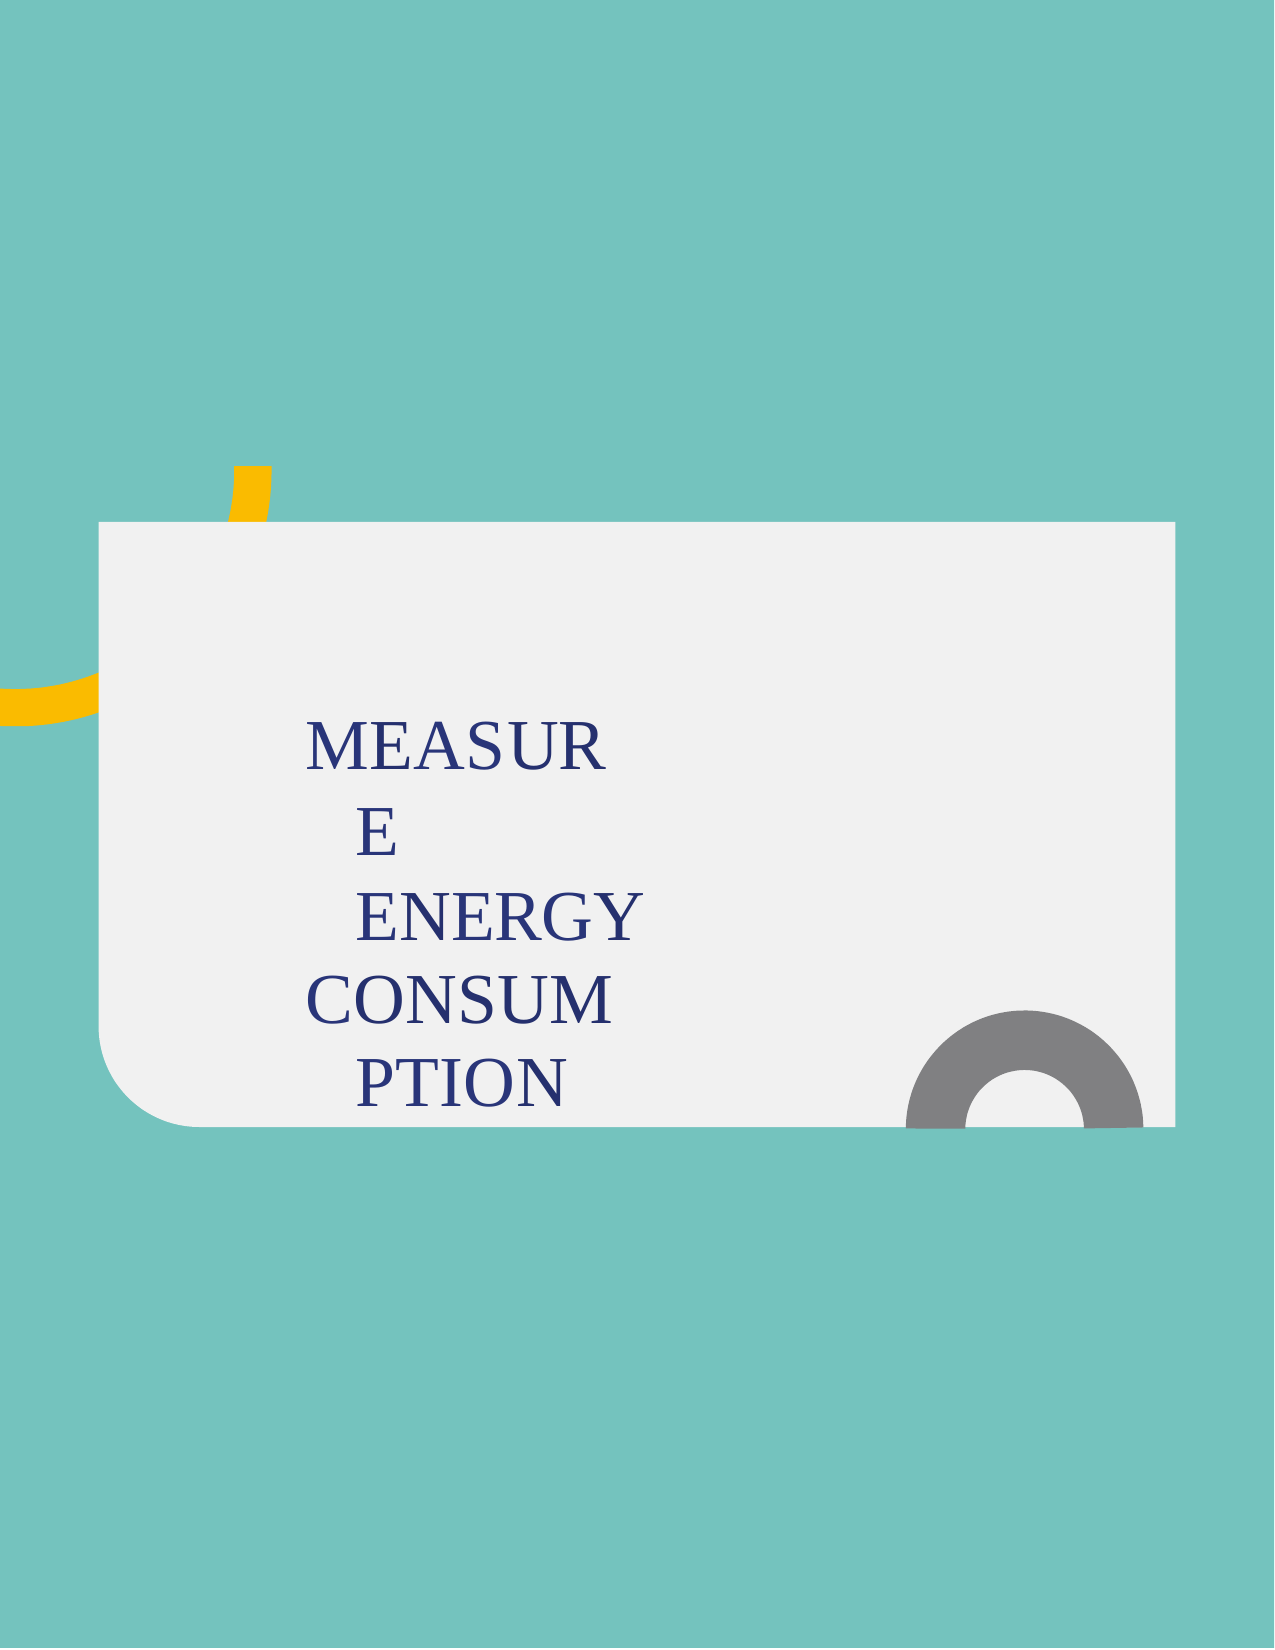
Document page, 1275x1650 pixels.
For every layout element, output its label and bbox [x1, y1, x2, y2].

text_box [0, 465, 1176, 1129]
